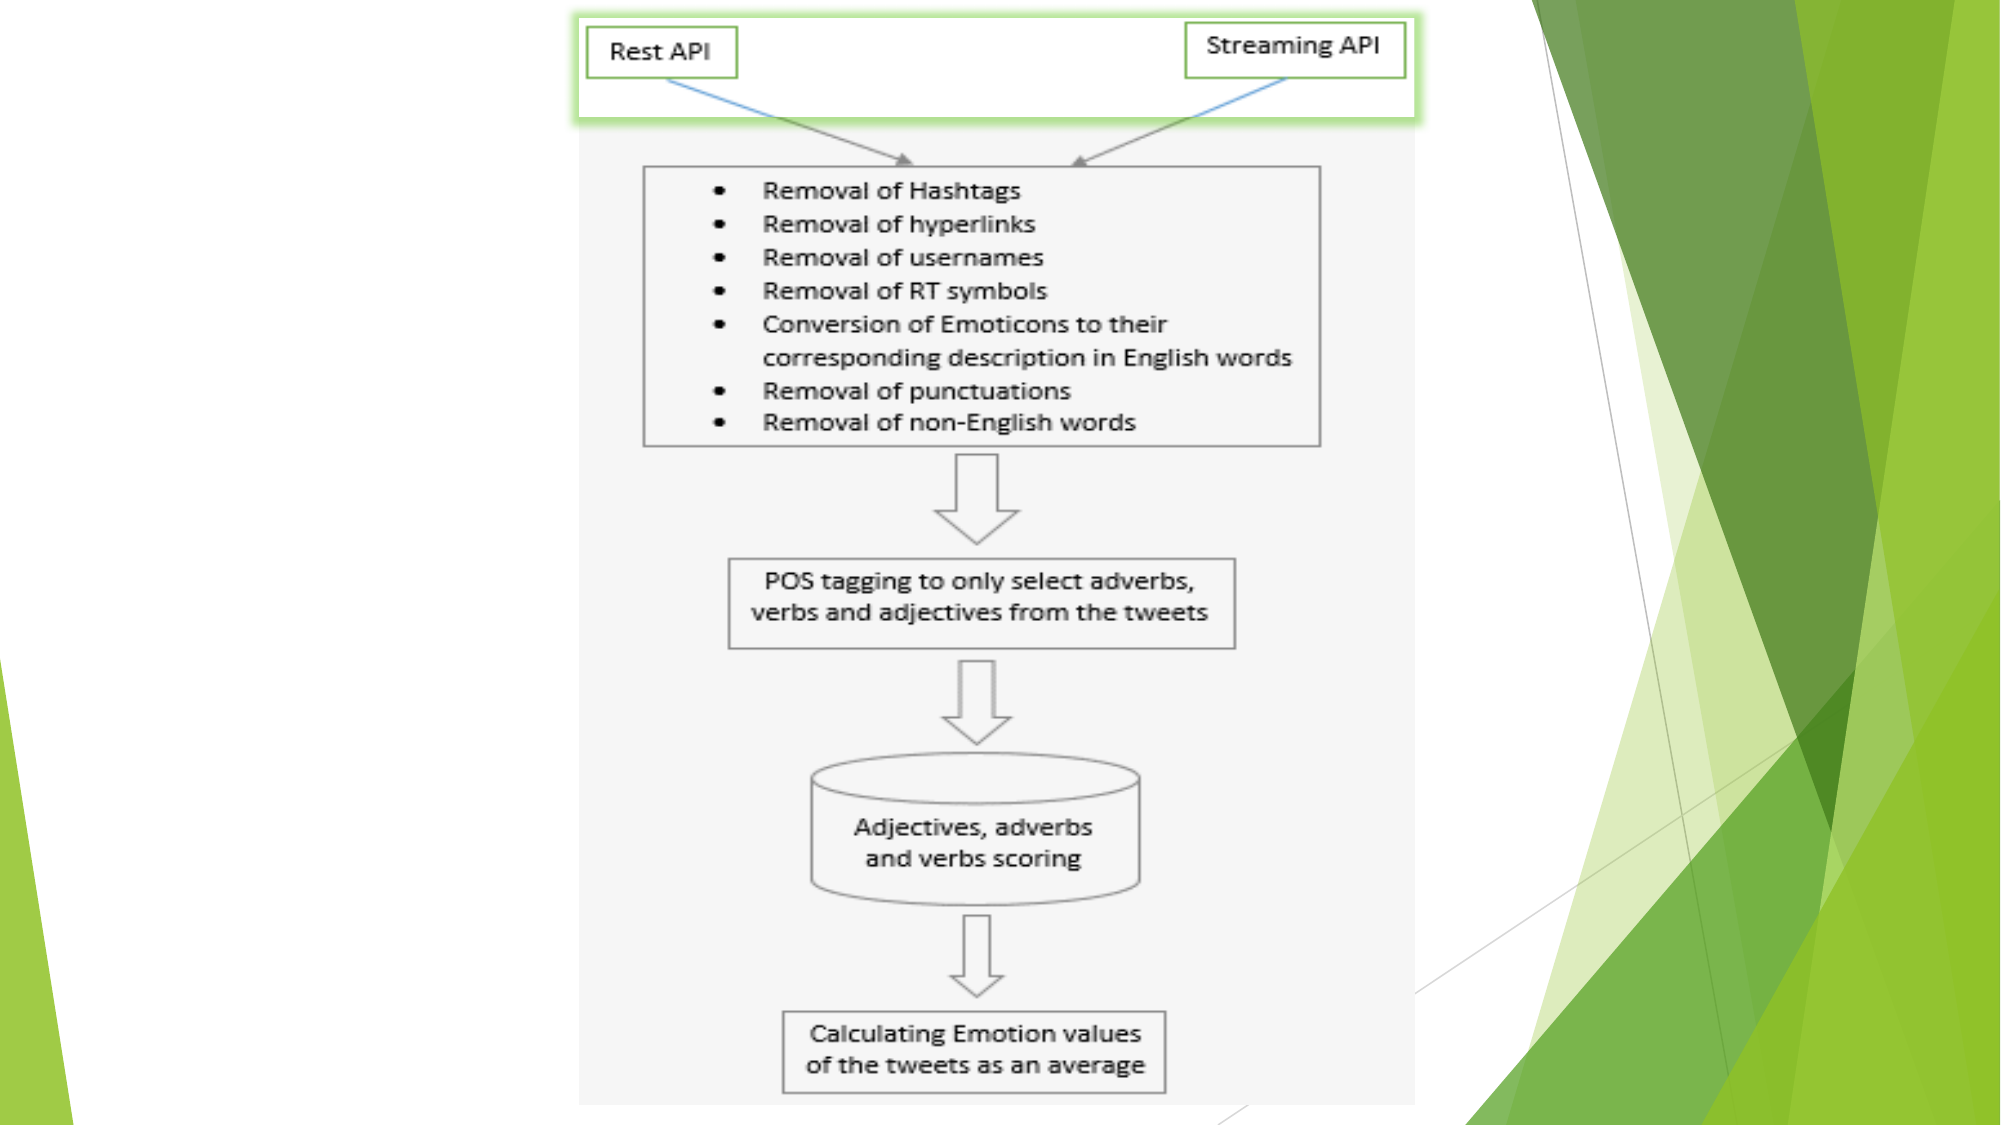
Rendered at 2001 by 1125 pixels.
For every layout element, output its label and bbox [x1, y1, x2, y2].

picture [578, 18, 1415, 1105]
